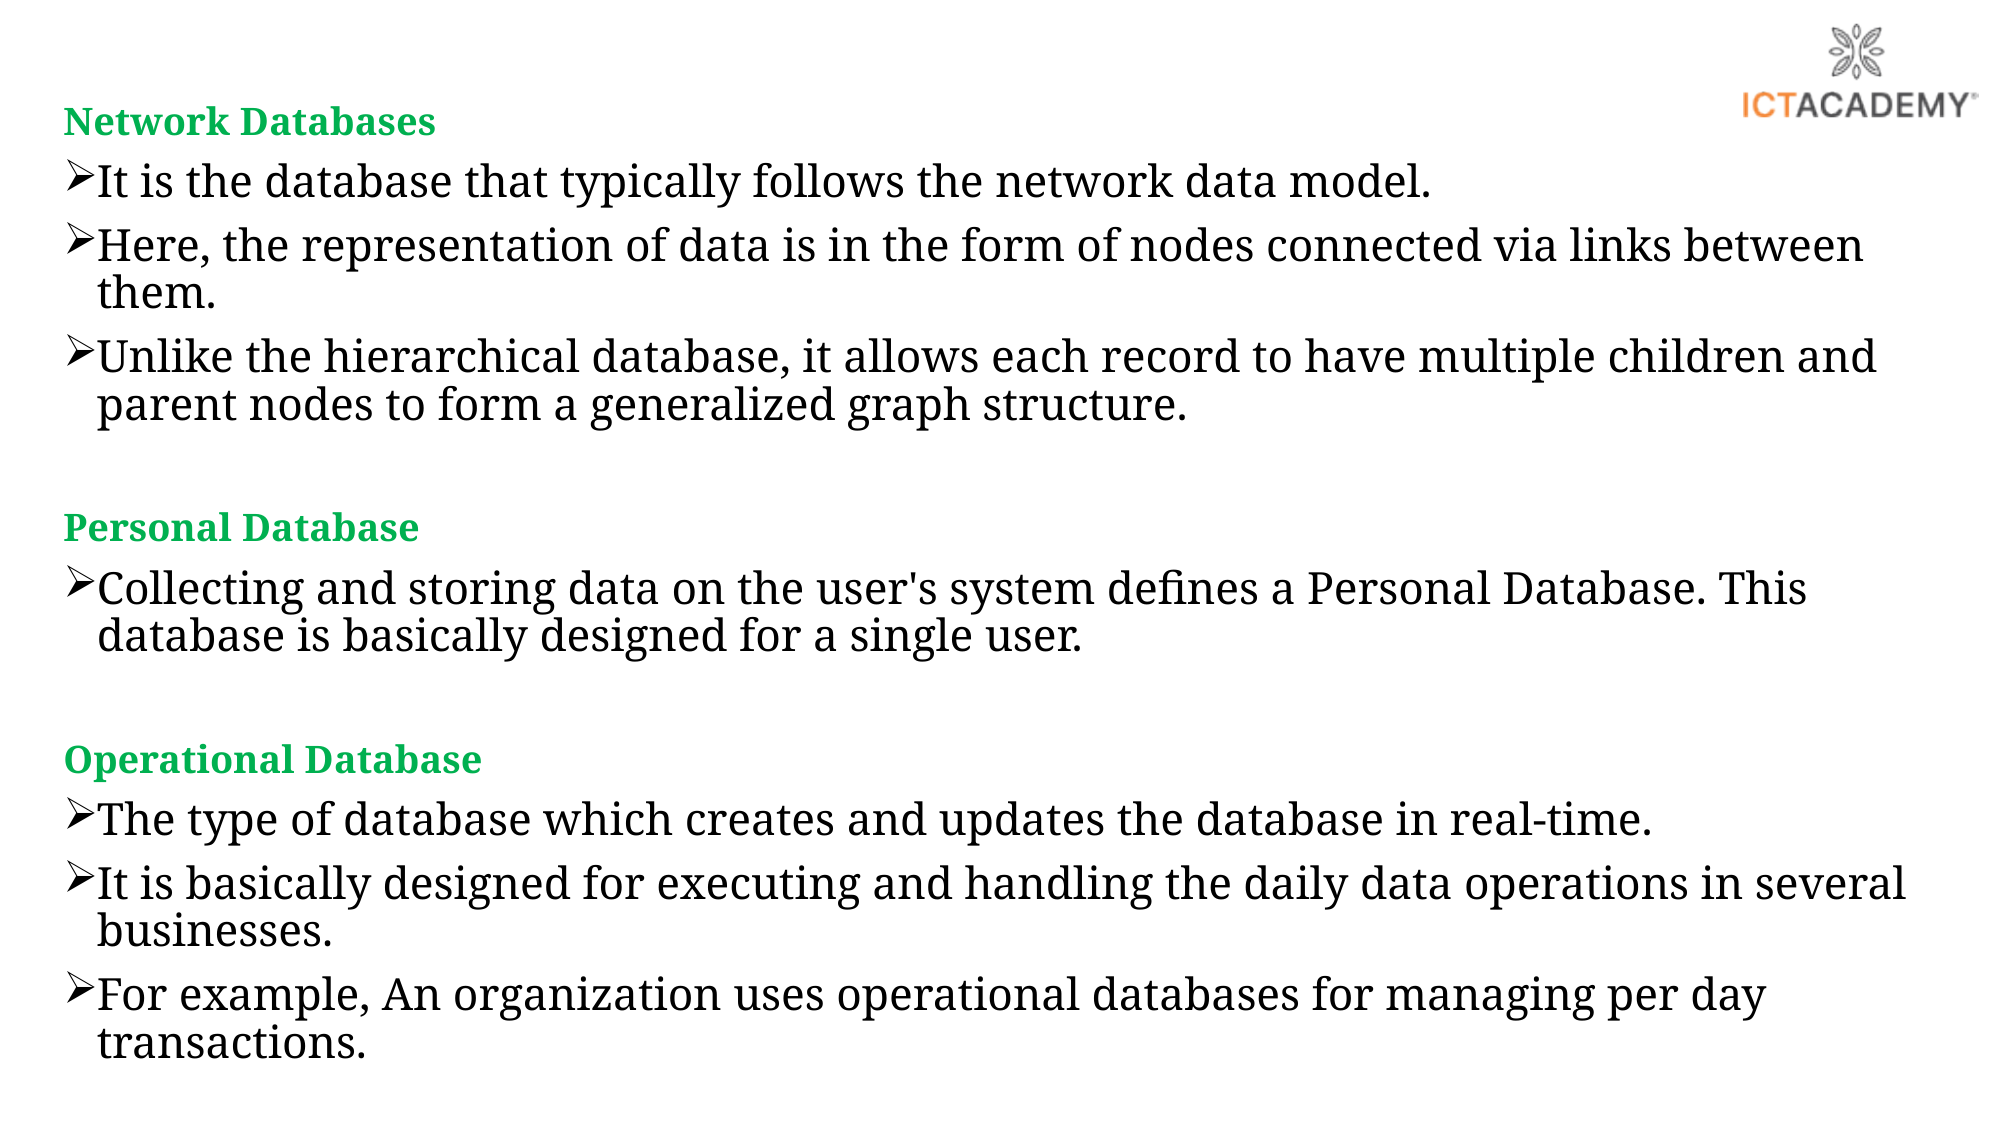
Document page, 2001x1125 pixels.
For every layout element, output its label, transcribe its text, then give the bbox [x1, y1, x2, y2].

picture [1743, 22, 1979, 120]
list Network Databases It is the database that typically follows the network data model. Here, the representation of data is in the form of nodes connected via links between them. Unlike the hierarchical database, it allows each record to have multiple children and parent nodes to form a generalized graph structure. Personal Database Collecting and storing data on the user's system defines a Personal Database. This database is basically designed for a single user. Operational Database The type of database which creates and updates the database in real-time. It is basically designed for executing and handling the daily data operations in several businesses. For example, An organization uses operational databases for managing per day transactions. [48, 95, 1961, 1080]
